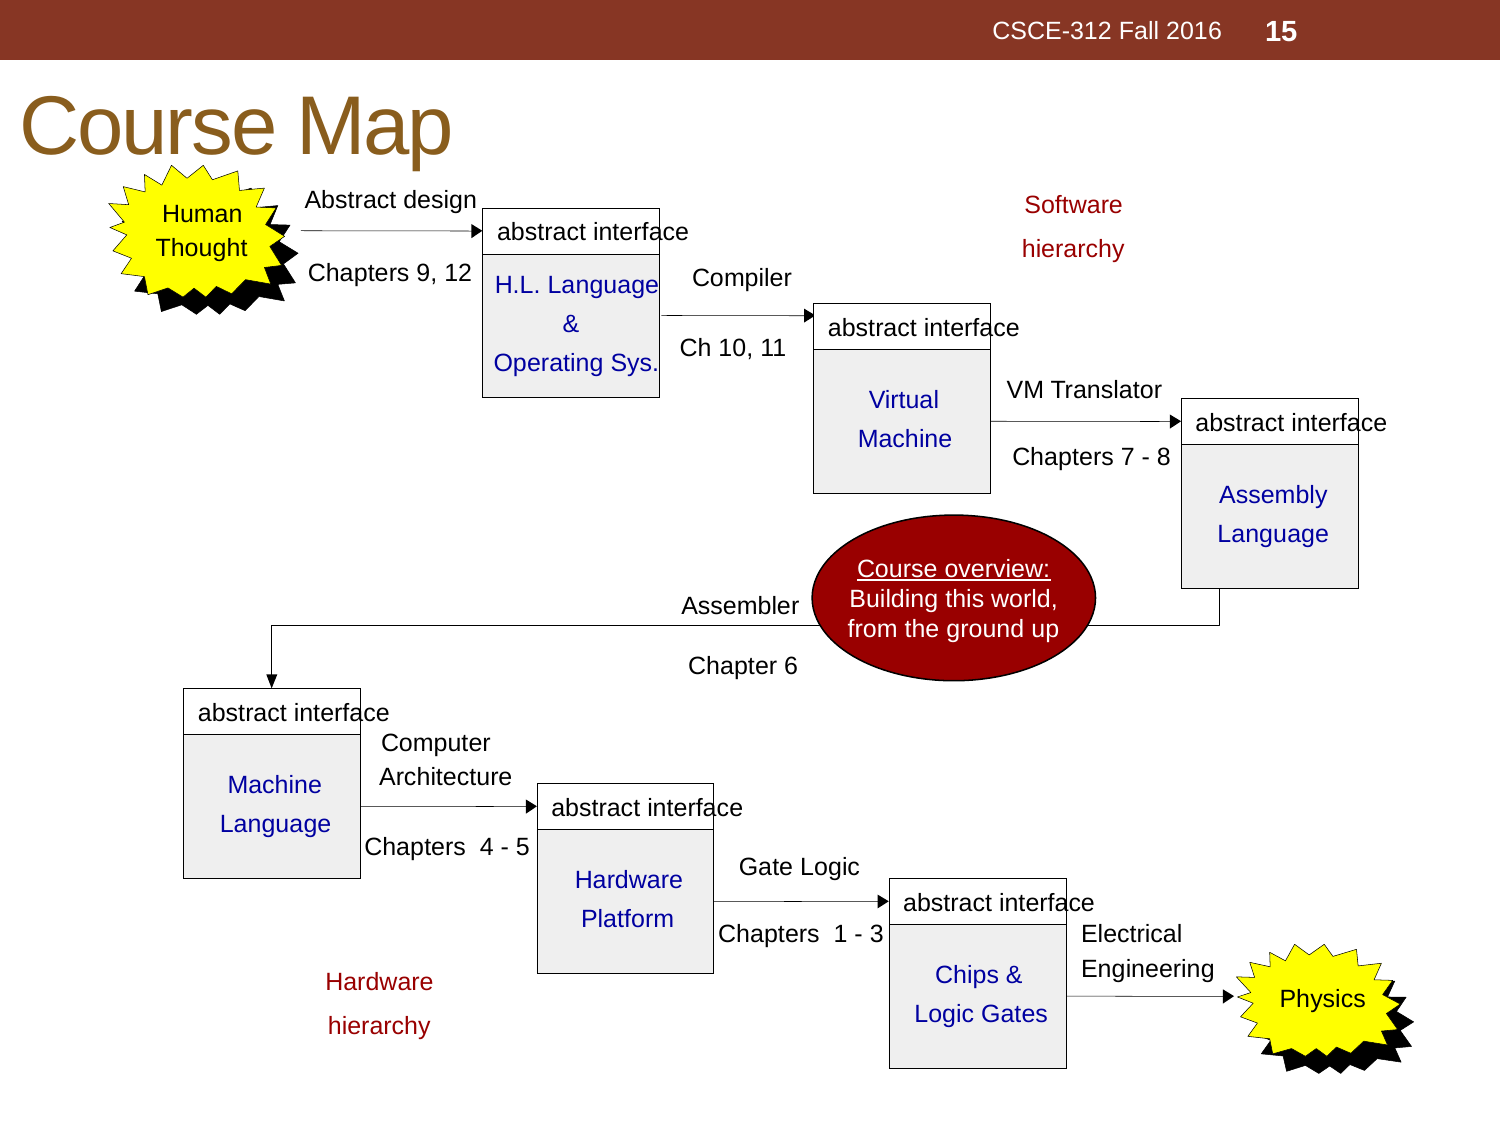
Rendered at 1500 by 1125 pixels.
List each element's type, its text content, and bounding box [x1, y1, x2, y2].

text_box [108, 165, 1414, 1074]
title Course Map [4, 54, 1355, 189]
slide_number 15 [1250, 3, 1425, 57]
footer CSCE-312 Fall 2016 [562, 3, 1238, 57]
